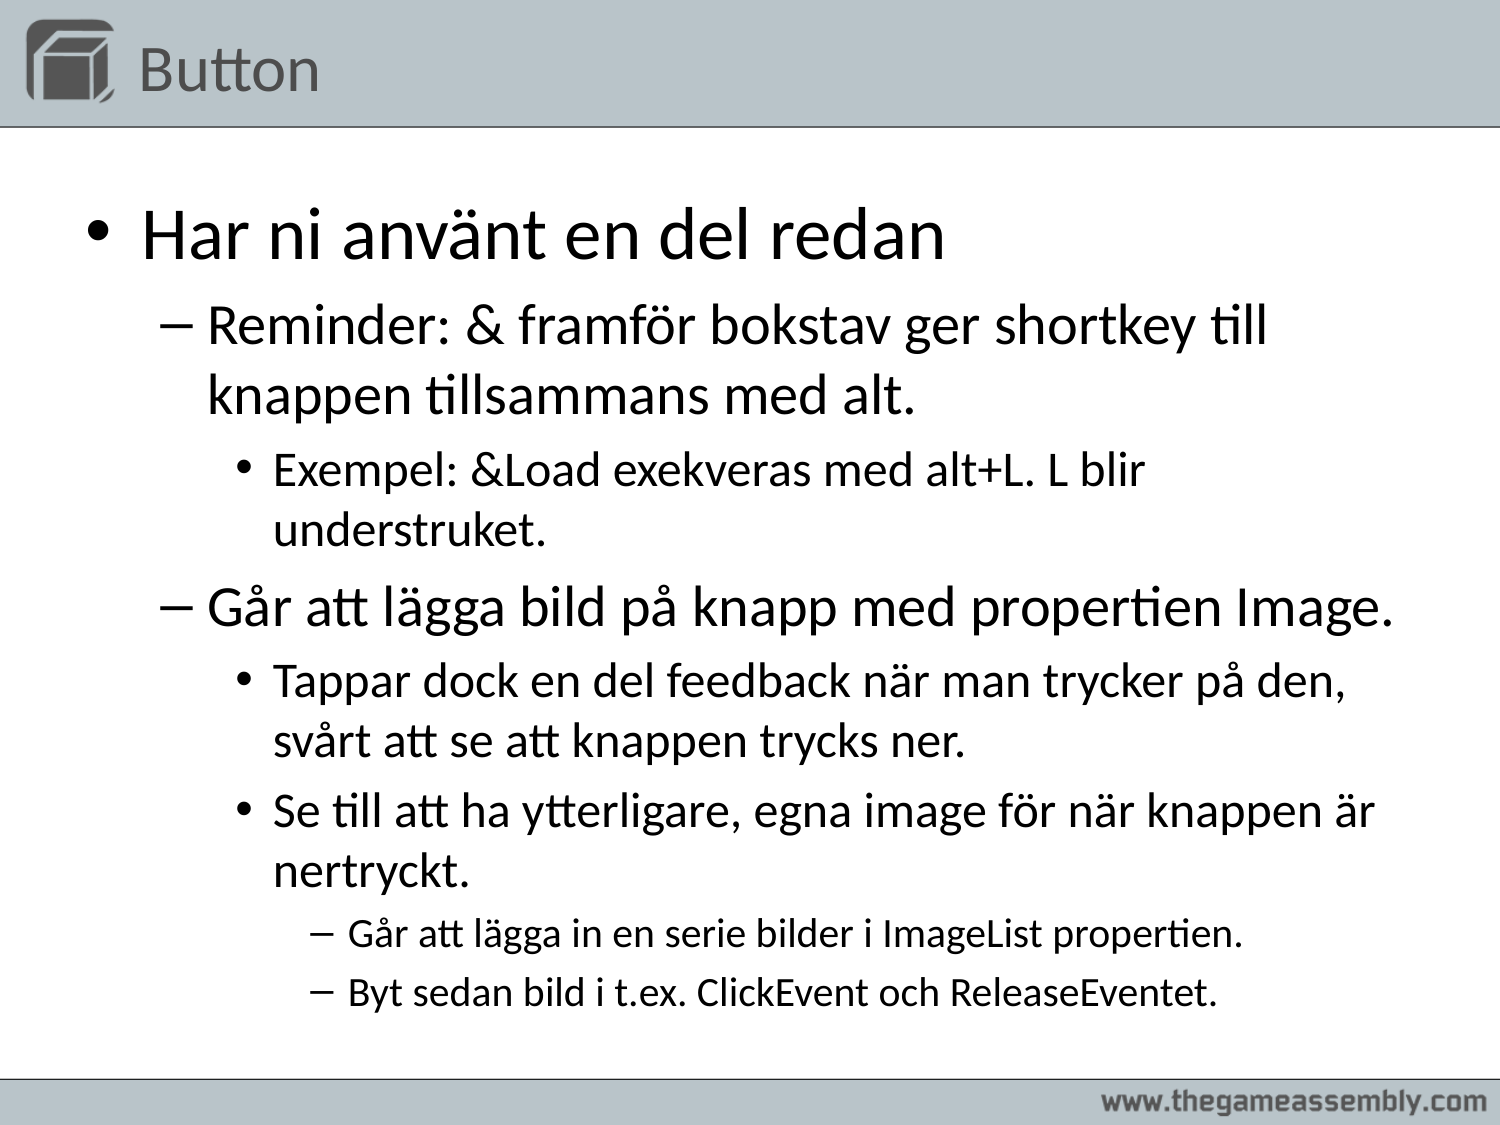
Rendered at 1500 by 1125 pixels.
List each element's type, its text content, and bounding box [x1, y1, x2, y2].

list Har ni använt en del redan Reminder: & framför bokstav ger shortkey till knappen tillsammans med alt. Exempel: &Load exekveras med alt+L. L blir understruket. Går att lägga bild på knapp med propertien Image. Tappar dock en del feedback när man trycker på den, svårt att se att knappen trycks ner. Se till att ha ytterligare, egna image för när knappen är nertryckt. Går att lägga in en serie bilder i ImageList propertien. Byt sedan bild i t.ex. ClickEvent och ReleaseEventet. [70, 152, 1436, 1048]
title Button [123, 0, 1500, 130]
picture [0, 0, 1500, 1125]
